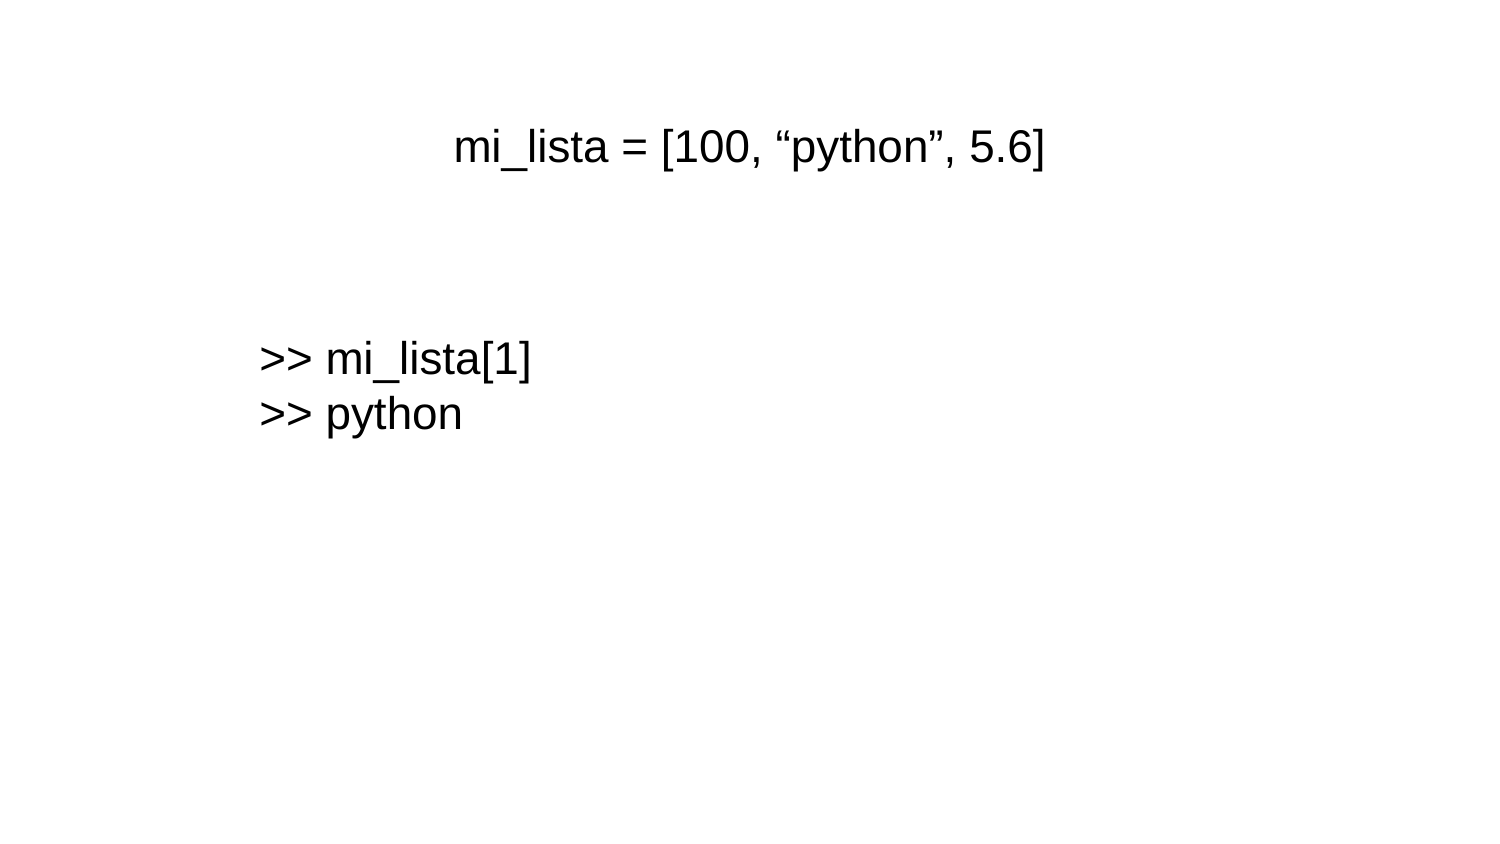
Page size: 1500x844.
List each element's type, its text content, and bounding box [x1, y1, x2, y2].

text_box >> mi_lista[1] >> python [244, 313, 1256, 454]
text_box mi_lista = [100, “python”, 5.6] [376, 101, 1124, 187]
